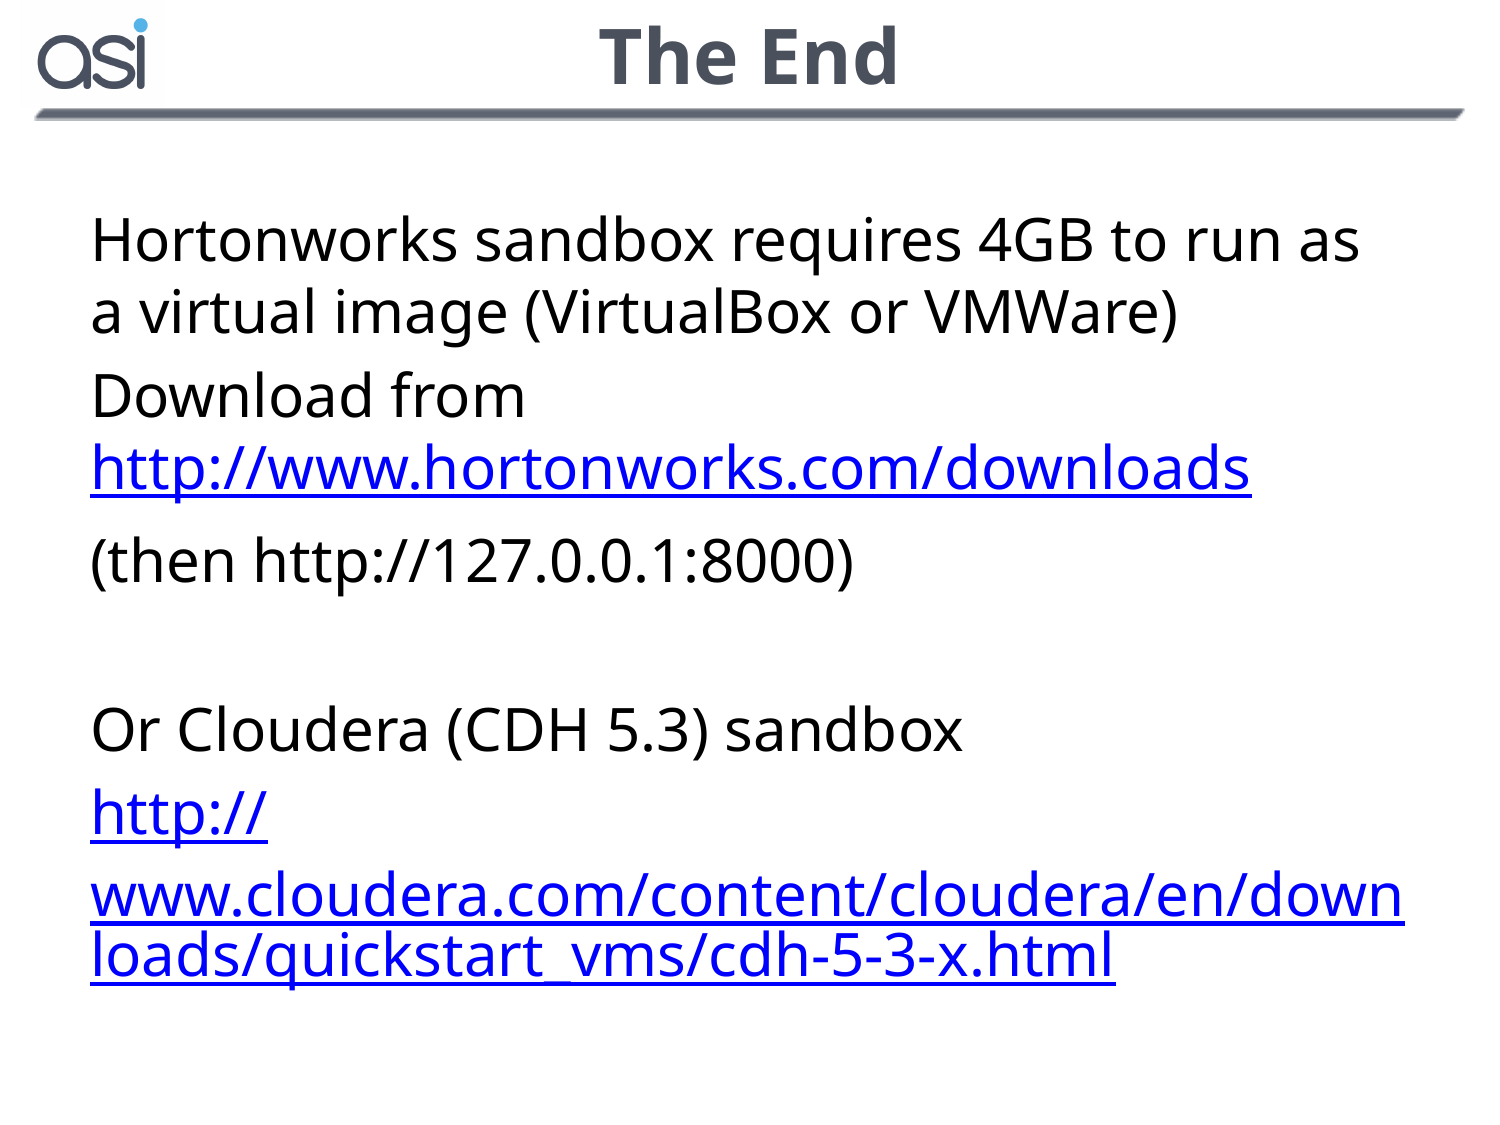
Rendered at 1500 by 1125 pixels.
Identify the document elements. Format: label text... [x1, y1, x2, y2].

list Hortonworks sandbox requires 4GB to run as a virtual image (VirtualBox or VMWare) Download from http://www.hortonworks.com/downloads (then http://127.0.0.1:8000) Or Cloudera (CDH 5.3) sandbox http://www.cloudera.com/content/cloudera/en/downloads/quickstart_vms/cdh-5-3-x.html [75, 193, 1425, 951]
picture [20, 0, 1467, 121]
title The End [33, 0, 1467, 108]
